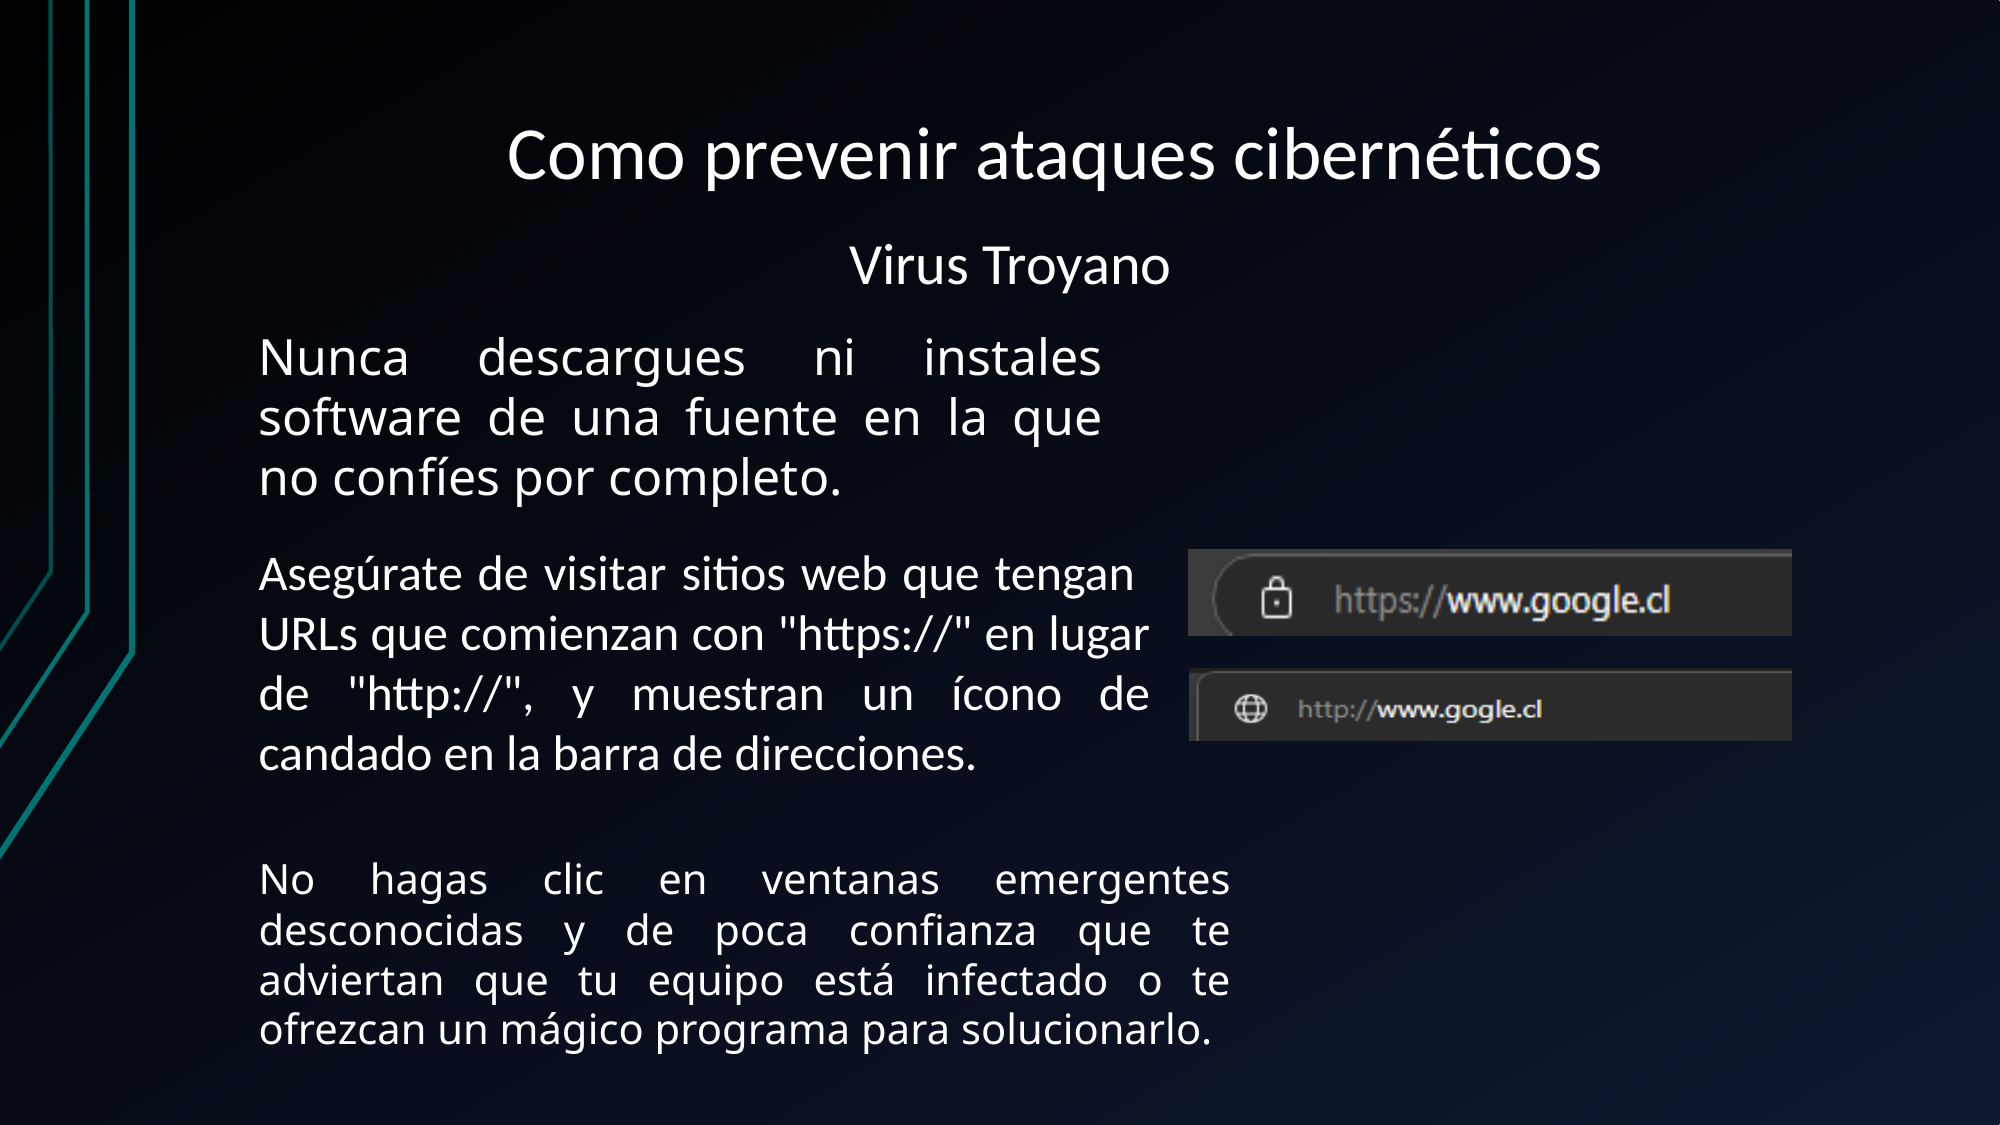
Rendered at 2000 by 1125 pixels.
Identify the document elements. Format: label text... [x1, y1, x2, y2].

picture [1188, 549, 1792, 636]
picture [1189, 668, 1792, 741]
title Como prevenir ataques cibernéticos [206, 5, 1906, 206]
text_box No hagas clic en ventanas emergentes desconocidas y de poca confianza que te adviertan que tu equipo está infectado o te ofrezcan un mágico programa para solucionarlo. [243, 845, 1246, 1061]
text_box Virus Troyano [834, 219, 1321, 304]
text_box Nunca descargues ni instales software de una fuente en la que no confíes por completo. [243, 318, 1118, 513]
text_box Asegúrate de visitar sitios web que tengan URLs que comienzan con "https://" en lugar de "http://", y muestran un ícono de candado en la barra de direcciones. [243, 532, 1166, 788]
